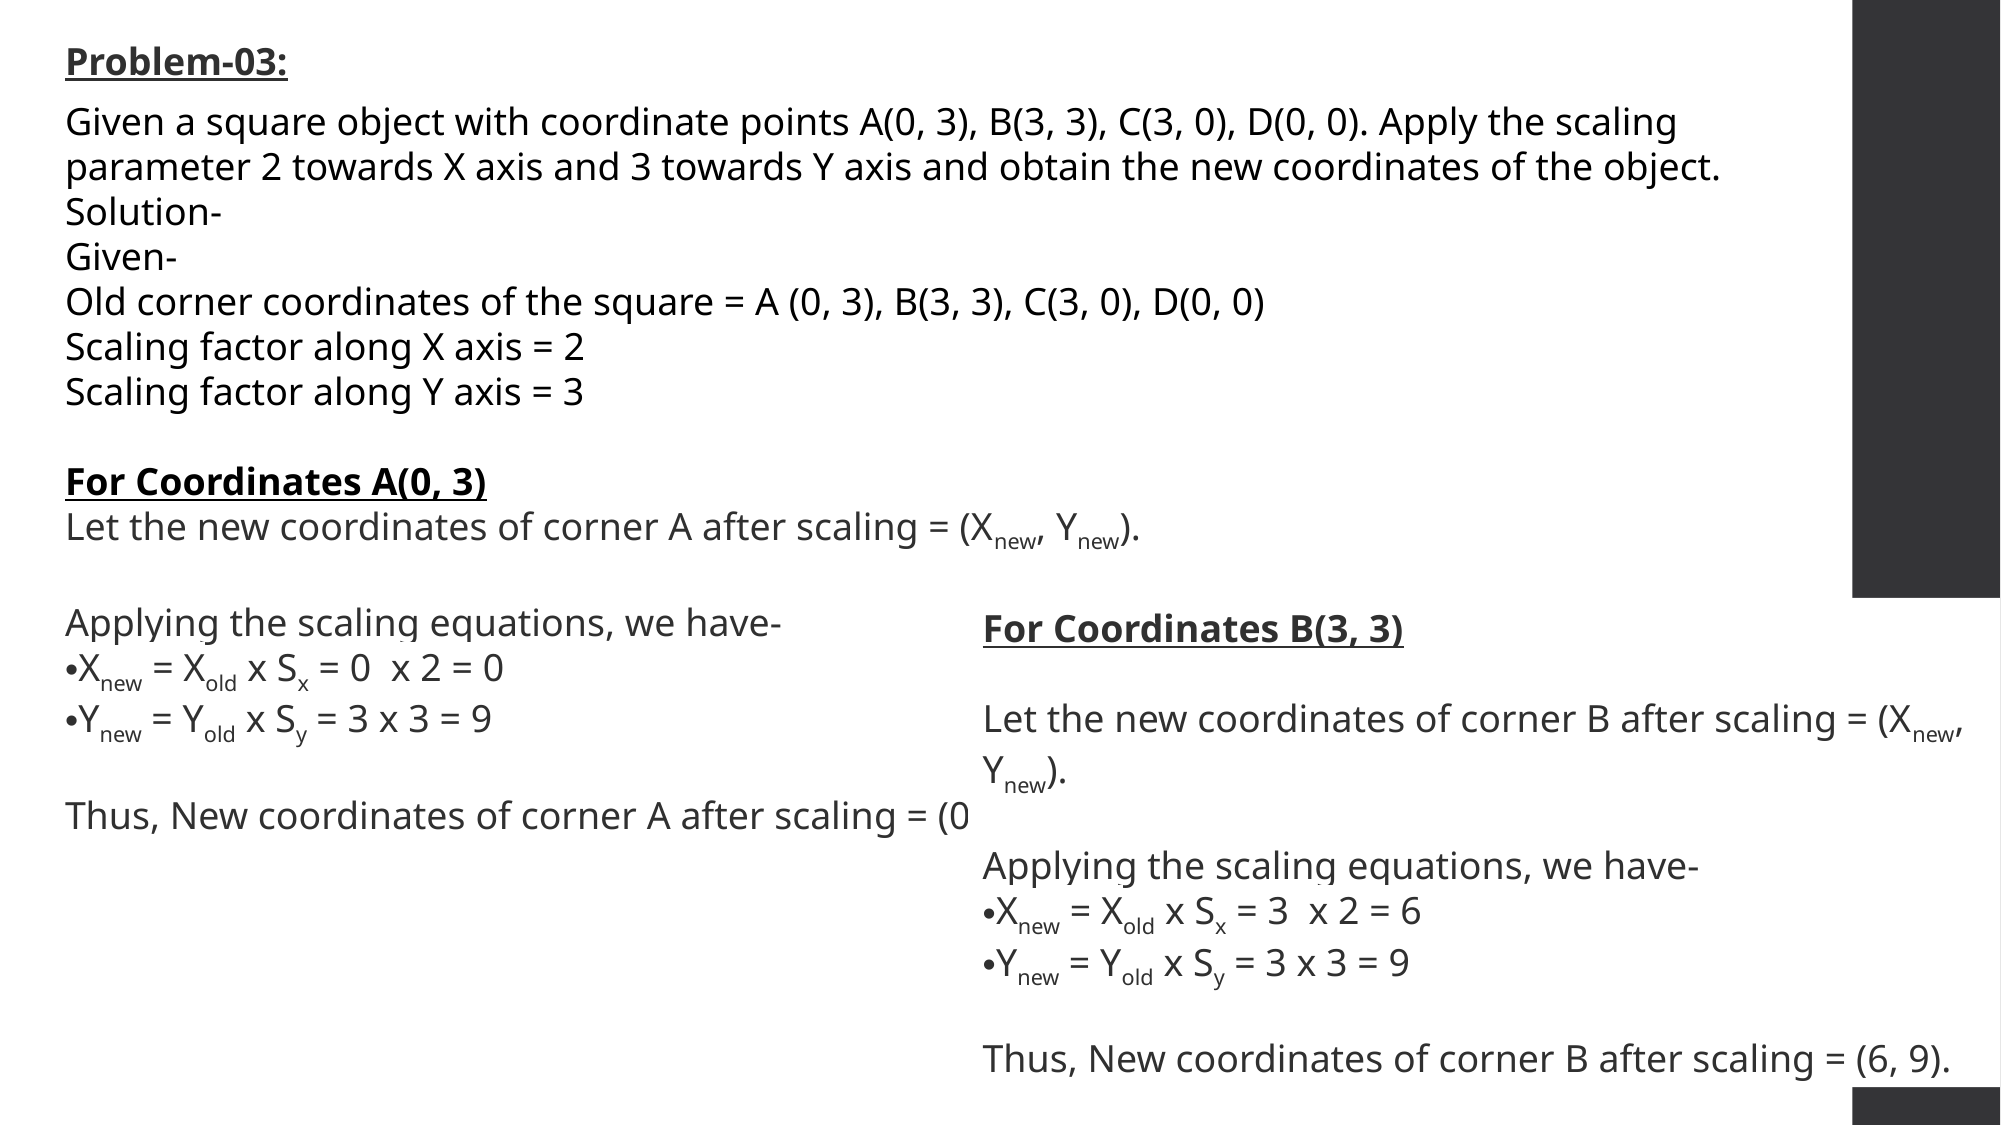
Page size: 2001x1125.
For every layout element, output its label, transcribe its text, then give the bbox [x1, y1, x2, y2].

text_box Given a square object with coordinate points A(0, 3), B(3, 3), C(3, 0), D(0, 0). Apply the scaling parameter 2 towards X axis and 3 towards Y axis and obtain the new coordinates of the object. Solution- Given- Old corner coordinates of the square = A (0, 3), B(3, 3), C(3, 0), D(0, 0) Scaling factor along X axis = 2 Scaling factor along Y axis = 3 For Coordinates A(0, 3) Let the new coordinates of corner A after scaling = (Xnew, Ynew). Applying the scaling equations, we have- Xnew = Xold x Sx = 0 x 2 = 0 Ynew = Yold x Sy = 3 x 3 = 9 Thus, New coordinates of corner A after scaling = (0, 9). [50, 90, 1844, 844]
text_box For Coordinates B(3, 3) Let the new coordinates of corner B after scaling = (Xnew, Ynew). Applying the scaling equations, we have- Xnew = Xold x Sx = 3 x 2 = 6 Ynew = Yold x Sy = 3 x 3 = 9 Thus, New coordinates of corner B after scaling = (6, 9). [968, 597, 2000, 1088]
text_box Problem-03: [50, 30, 1482, 90]
